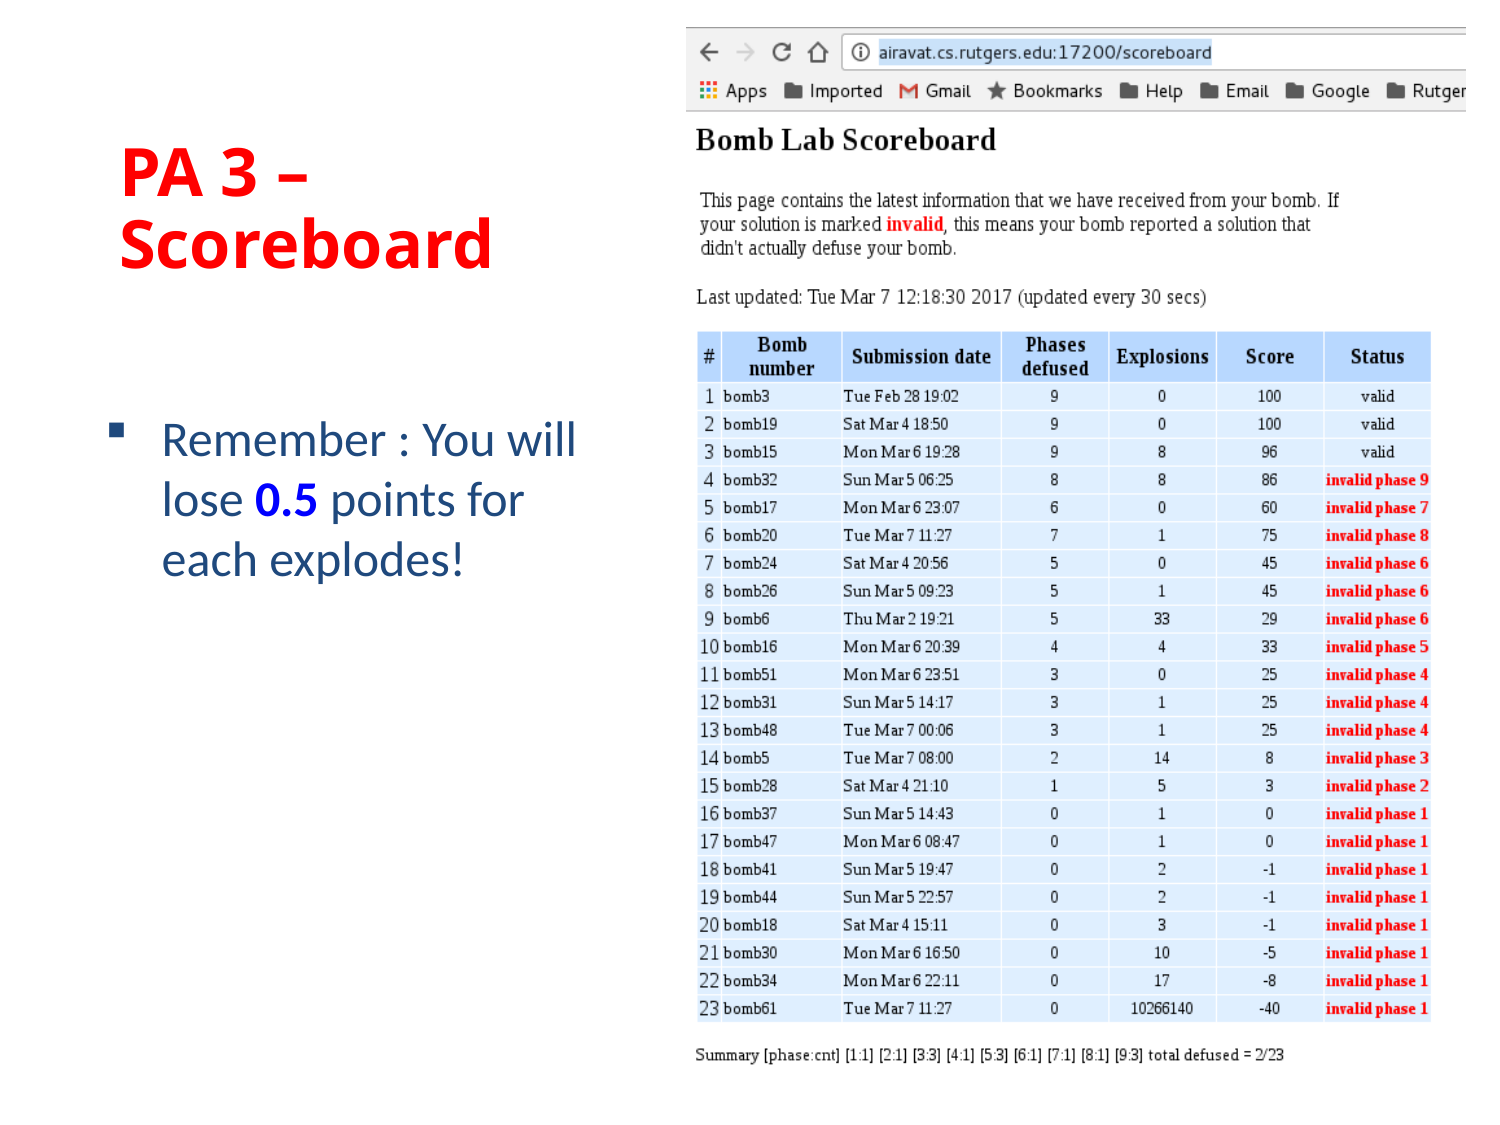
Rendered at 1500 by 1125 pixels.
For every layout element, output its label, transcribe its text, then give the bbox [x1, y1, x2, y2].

text_box Remember : You will lose 0.5 points for each explodes! [90, 399, 645, 900]
picture [686, 27, 1467, 1095]
text_box PA 3 – Scoreboard [104, 86, 570, 336]
